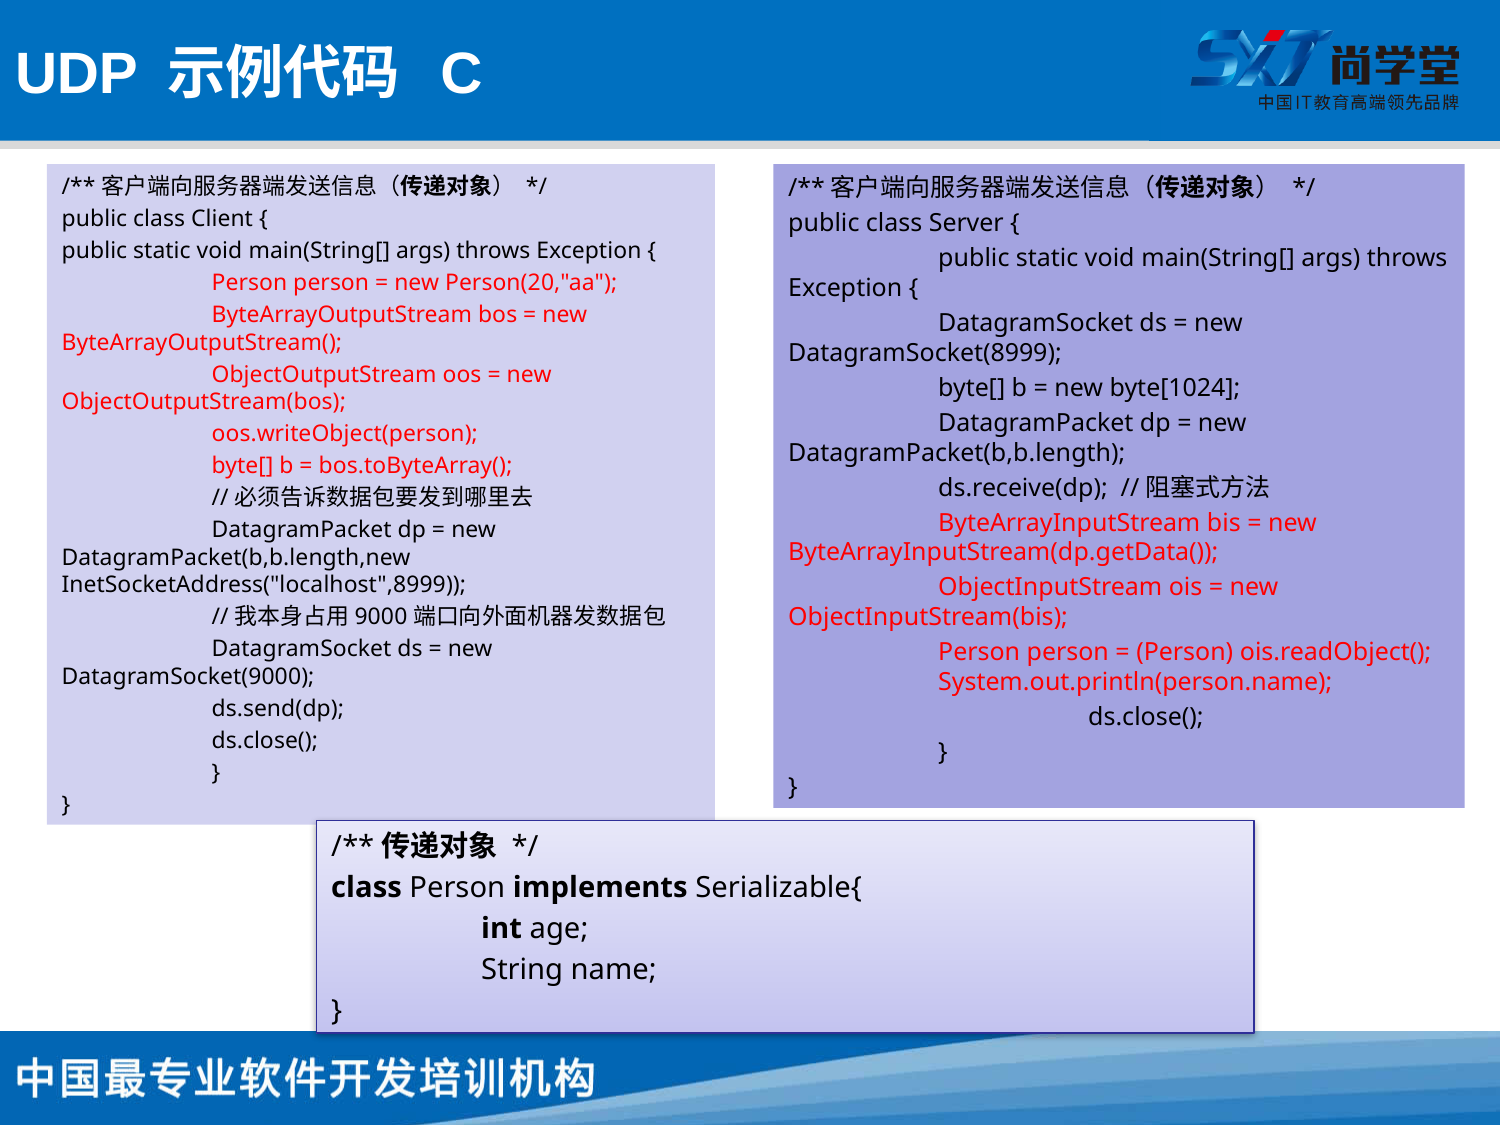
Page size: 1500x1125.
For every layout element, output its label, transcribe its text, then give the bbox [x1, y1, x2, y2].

title UDP 示例代码 C [0, 0, 1161, 141]
picture [1161, 0, 1500, 141]
text_box /**客户端向服务器端发送信息（传递对象） */ public class Client { public static void main(String[] args) throws Exception { Person person = new Person(20,"aa"); ByteArrayOutputStream bos = new ByteArrayOutputStream(); ObjectOutputStream oos = new ObjectOutputStream(bos); oos.writeObject(person); byte[] b = bos.toByteArray(); //必须告诉数据包要发到哪里去 DatagramPacket dp = new DatagramPacket(b,b.length,new InetSocketAddress("localhost",8999)); //我本身占用9000端口向外面机器发数据包 DatagramSocket ds = new DatagramSocket(9000); ds.send(dp); ds.close(); } } [46, 164, 715, 825]
text_box /**传递对象 */ class Person implements Serializable{ int age; String name; } [316, 820, 1255, 1034]
picture [0, 1031, 1500, 1125]
text_box /**客户端向服务器端发送信息（传递对象） */ public class Server { public static void main(String[] args) throws Exception { DatagramSocket ds = new DatagramSocket(8999); byte[] b = new byte[1024]; DatagramPacket dp = new DatagramPacket(b,b.length); ds.receive(dp); //阻塞式方法 ByteArrayInputStream bis = new ByteArrayInputStream(dp.getData()); ObjectInputStream ois = new ObjectInputStream(bis); Person person = (Person) ois.readObject(); System.out.println(person.name); ds.close(); } } [773, 164, 1465, 808]
